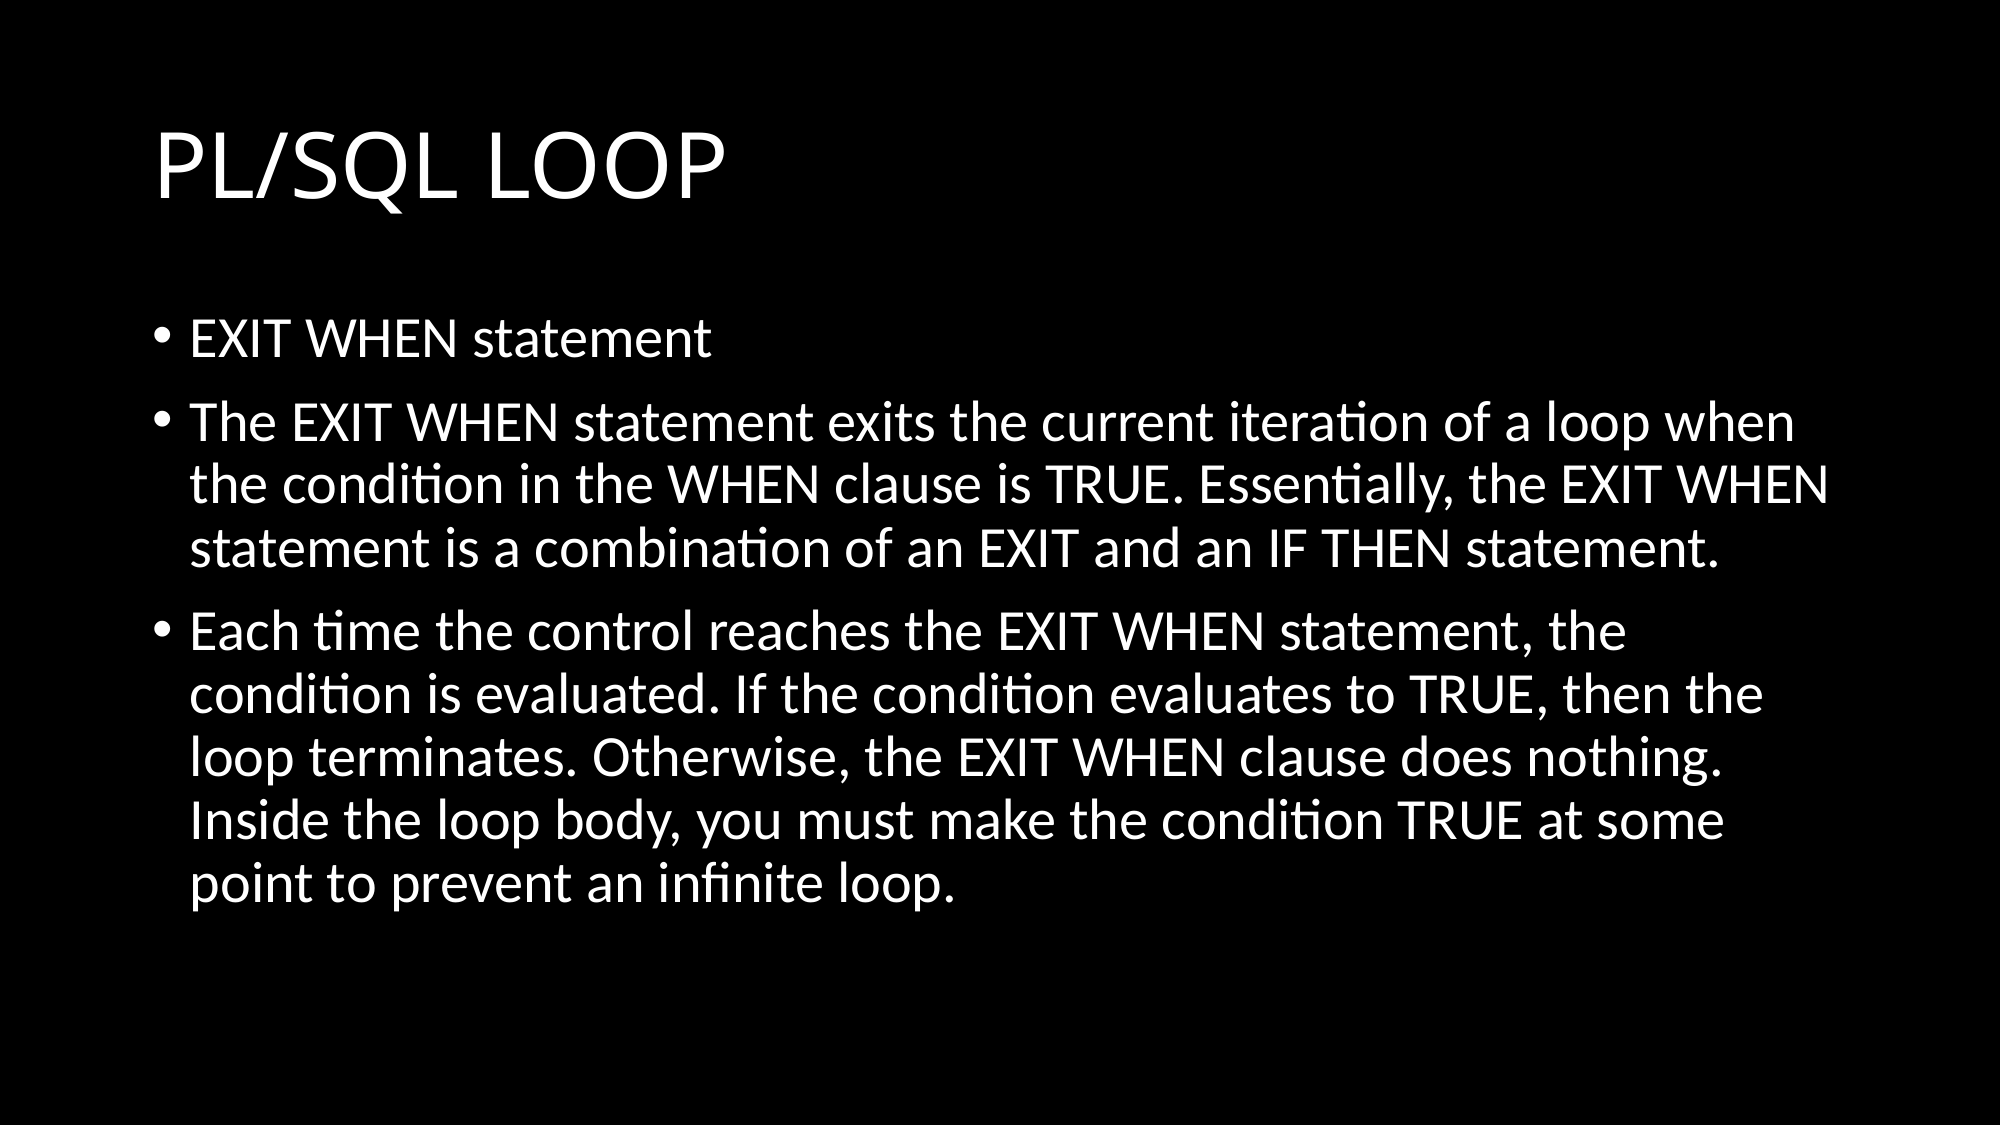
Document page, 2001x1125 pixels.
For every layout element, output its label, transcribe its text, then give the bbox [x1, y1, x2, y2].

list EXIT WHEN statement The EXIT WHEN statement exits the current iteration of a loop when the condition in the WHEN clause is TRUE. Essentially, the EXIT WHEN statement is a combination of an EXIT and an IF THEN statement. Each time the control reaches the EXIT WHEN statement, the condition is evaluated. If the condition evaluates to TRUE, then the loop terminates. Otherwise, the EXIT WHEN clause does nothing. Inside the loop body, you must make the condition TRUE at some point to prevent an infinite loop. [137, 299, 1863, 1014]
title PL/SQL LOOP [137, 59, 1863, 278]
